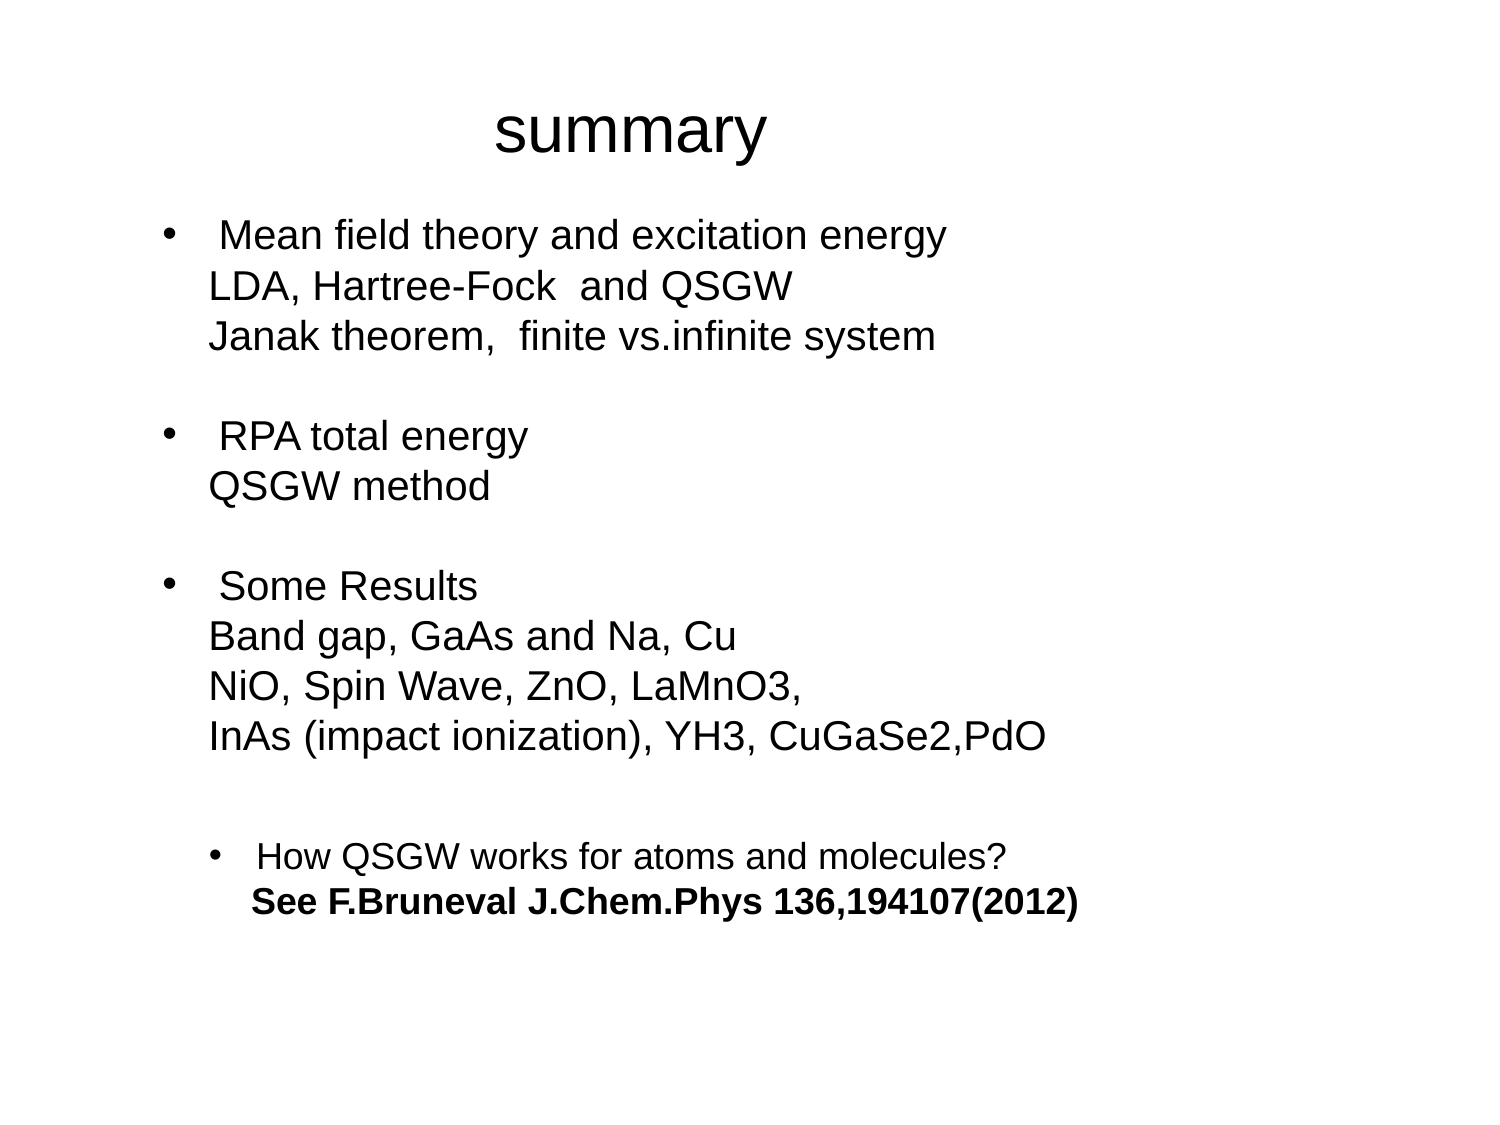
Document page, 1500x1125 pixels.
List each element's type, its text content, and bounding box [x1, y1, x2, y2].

text_box Mean field theory and excitation energy LDA, Hartree-Fock and QSGW Janak theorem, finite vs.infinite system RPA total energy QSGW method Some Results Band gap, GaAs and Na, Cu NiO, Spin Wave, ZnO, LaMnO3, InAs (impact ionization), YH3, CuGaSe2,PdO [147, 201, 1247, 816]
text_box summary [479, 78, 784, 173]
text_box How QSGW works for atoms and molecules? See F.Bruneval J.Chem.Phys 136,194107(2012) [194, 824, 1376, 930]
